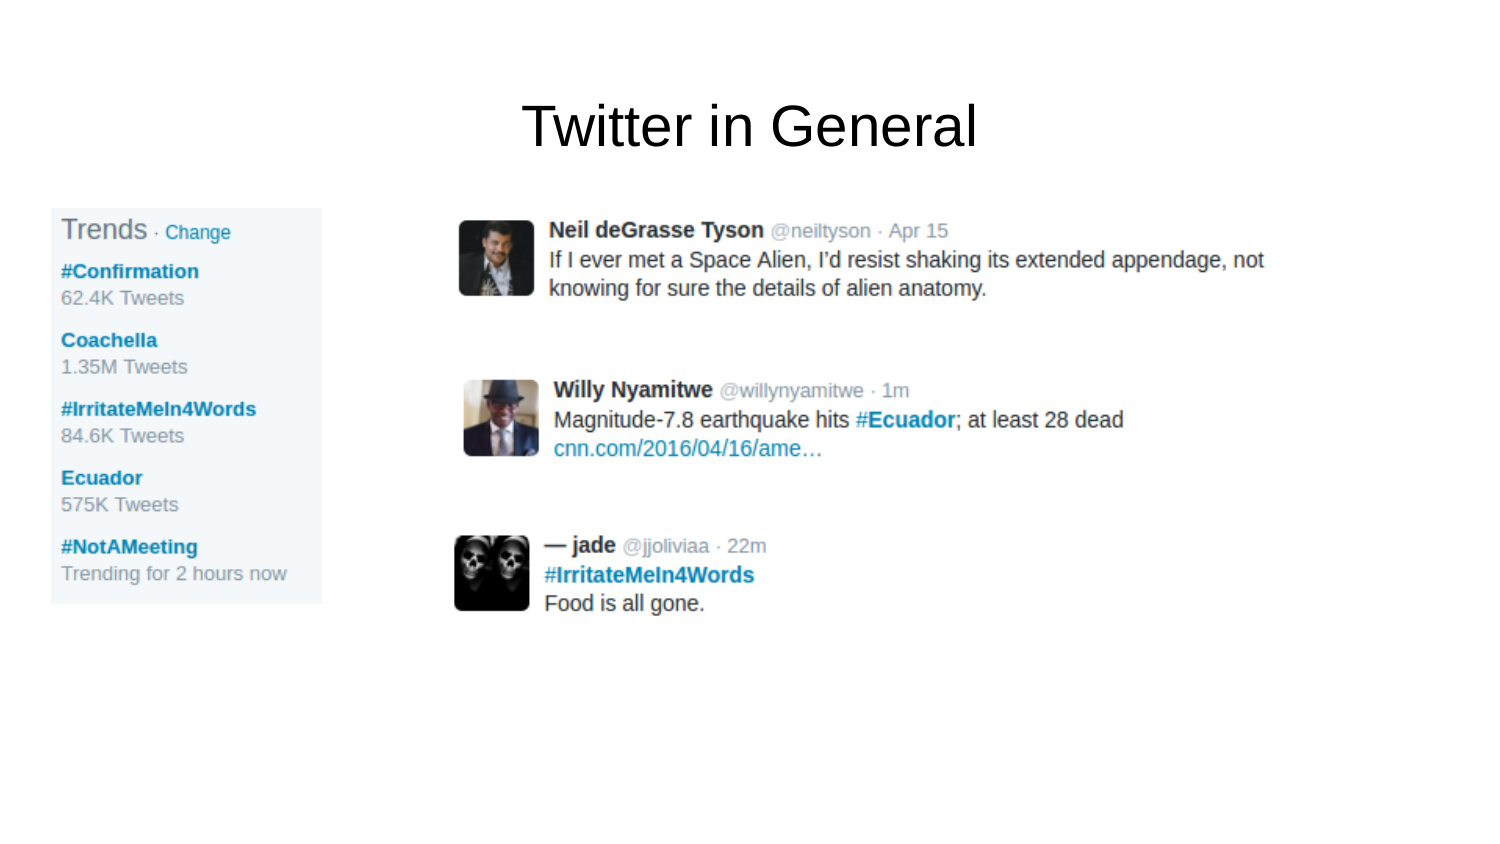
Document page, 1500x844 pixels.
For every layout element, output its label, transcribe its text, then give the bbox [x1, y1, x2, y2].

picture [453, 520, 838, 638]
picture [453, 208, 1309, 315]
picture [50, 207, 322, 604]
picture [453, 369, 1162, 466]
title Twitter in General [51, 72, 1449, 167]
